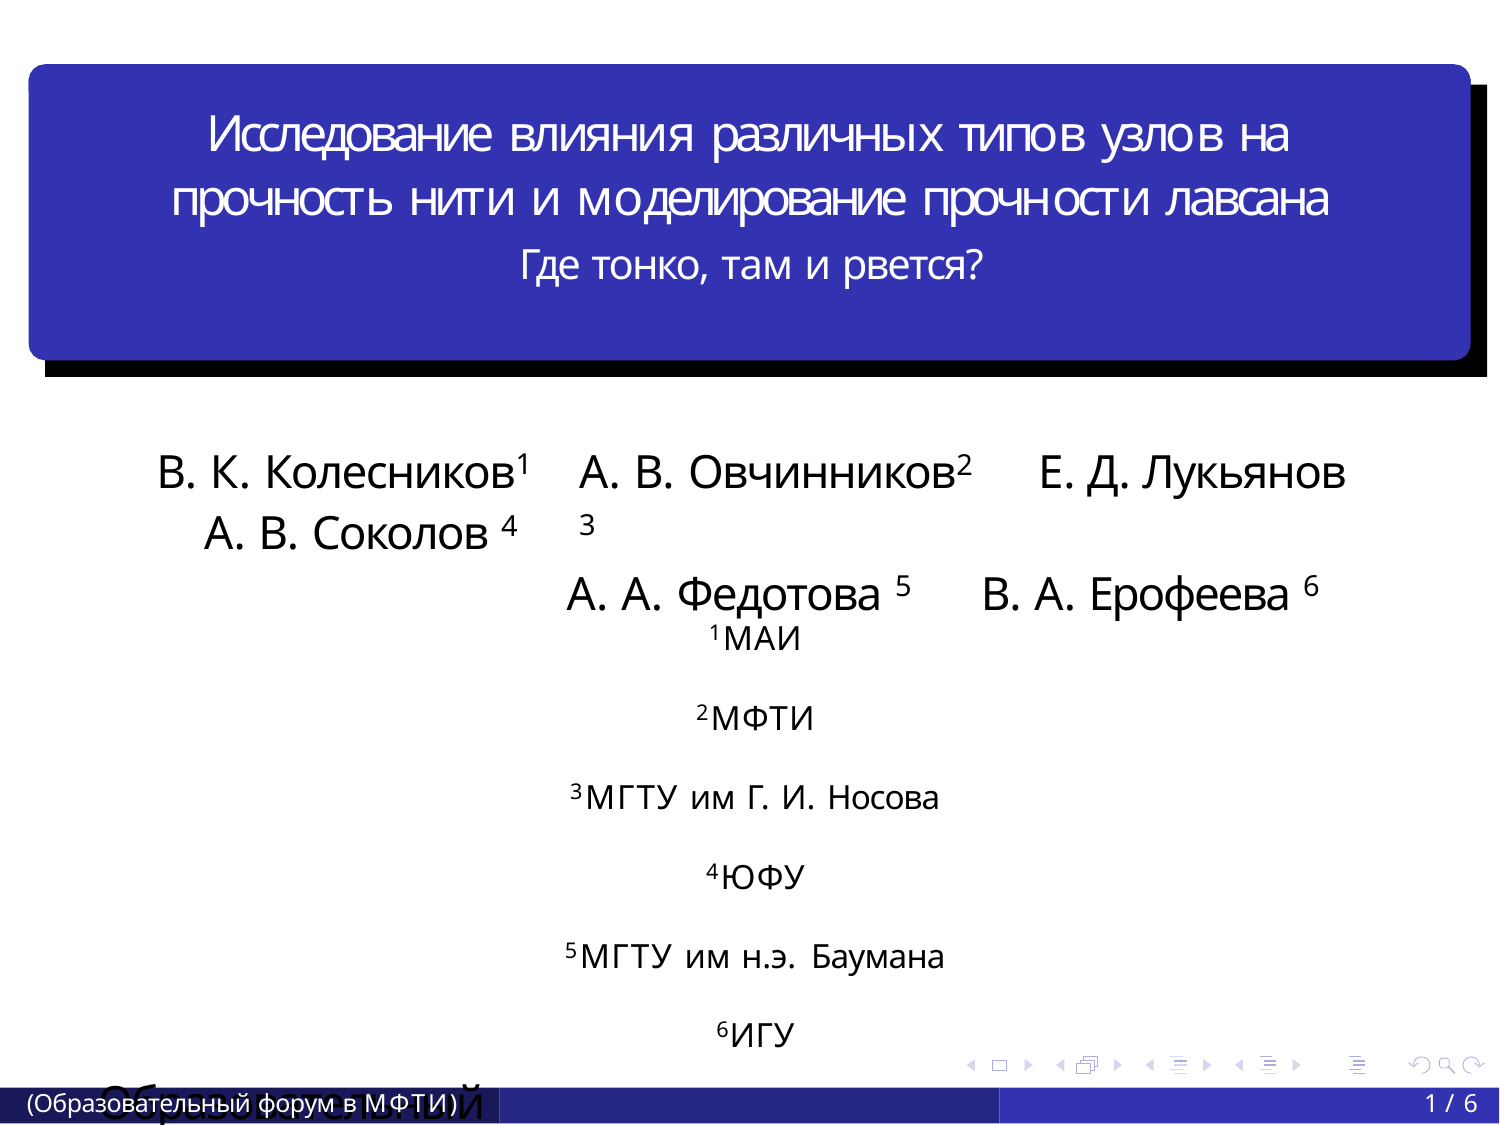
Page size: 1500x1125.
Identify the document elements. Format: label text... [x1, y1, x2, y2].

text_box А. В. Овчинников2 Е. Д. Лукьянов 3 А. А. Федотова 5 В. А. Ерофеева 6 [550, 435, 1362, 621]
title Исследование влияния различных типов узлов на прочность нити и моделирование прочности лавсана Где тонко, там и рвется? [87, 96, 1413, 288]
text_box В. К. Колесников1 А. В. Соколов 4 [144, 435, 530, 560]
text_box Образовательный ф [97, 1078, 496, 1085]
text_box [0, 1087, 1500, 1124]
text_box 1МАИ 2МФТИ 3МГТУ им Г. И. Носова 4ЮФУ 5МГТУ им н.э. Баумана 6ИГУ [548, 609, 951, 1056]
